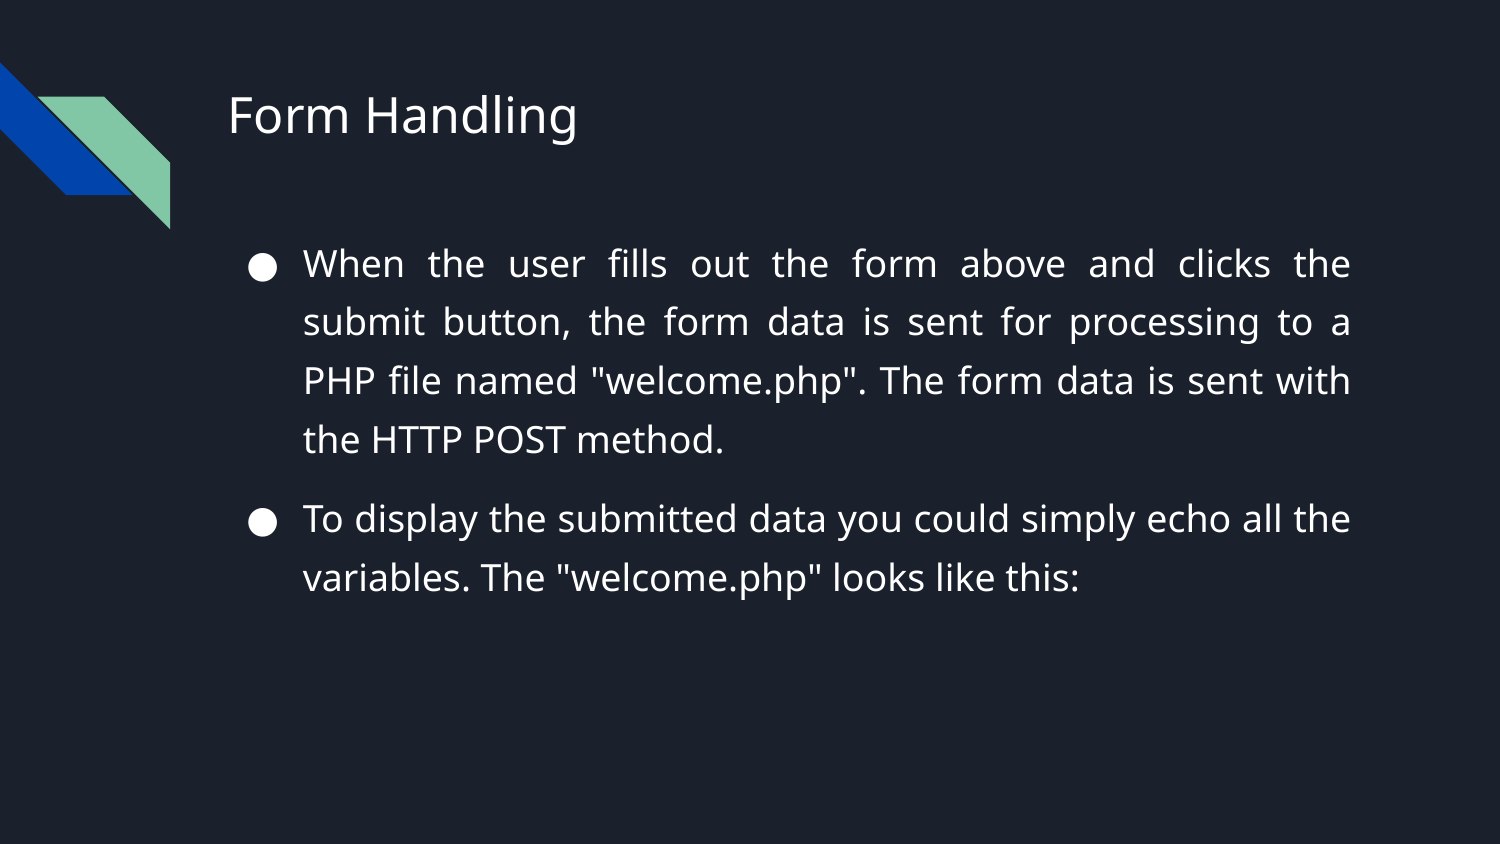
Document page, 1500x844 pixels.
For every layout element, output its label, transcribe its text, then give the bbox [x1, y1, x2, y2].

title Form Handling [212, 64, 1368, 214]
list When the user fills out the form above and clicks the submit button, the form data is sent for processing to a PHP file named "welcome.php". The form data is sent with the HTTP POST method. To display the submitted data you could simply echo all the variables. The "welcome.php" looks like this: [212, 214, 1368, 811]
